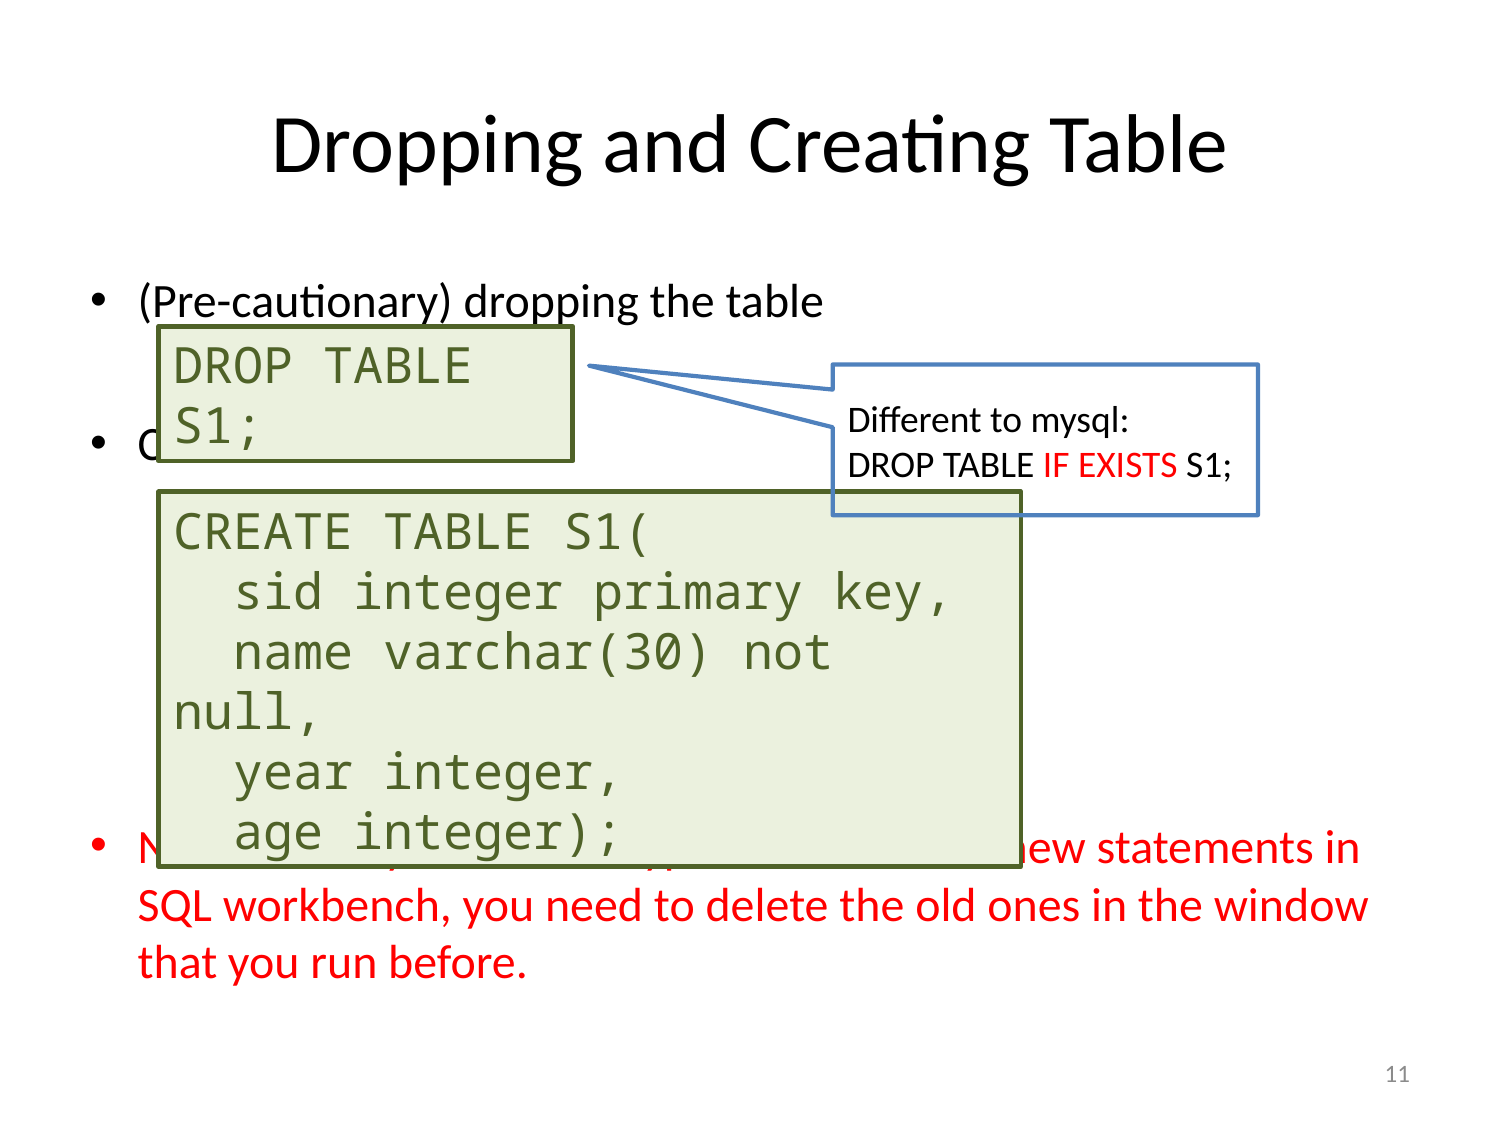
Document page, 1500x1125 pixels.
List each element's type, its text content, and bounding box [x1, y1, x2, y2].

title Dropping and Creating Table [75, 45, 1425, 233]
text_box CREATE TABLE S1( sid integer primary key, name varchar(30) not null, year integer, age integer); [158, 491, 1021, 867]
text_box Different to mysql: DROP TABLE IF EXISTS S1; [586, 362, 1261, 518]
text_box DROP TABLE S1; [158, 326, 573, 461]
list (Pre-cautionary) dropping the table Create Table Note: When you want to type and run some new statements in SQL workbench, you need to delete the old ones in the window that you run before. [75, 262, 1425, 1005]
slide_number 11 [1074, 1042, 1425, 1103]
